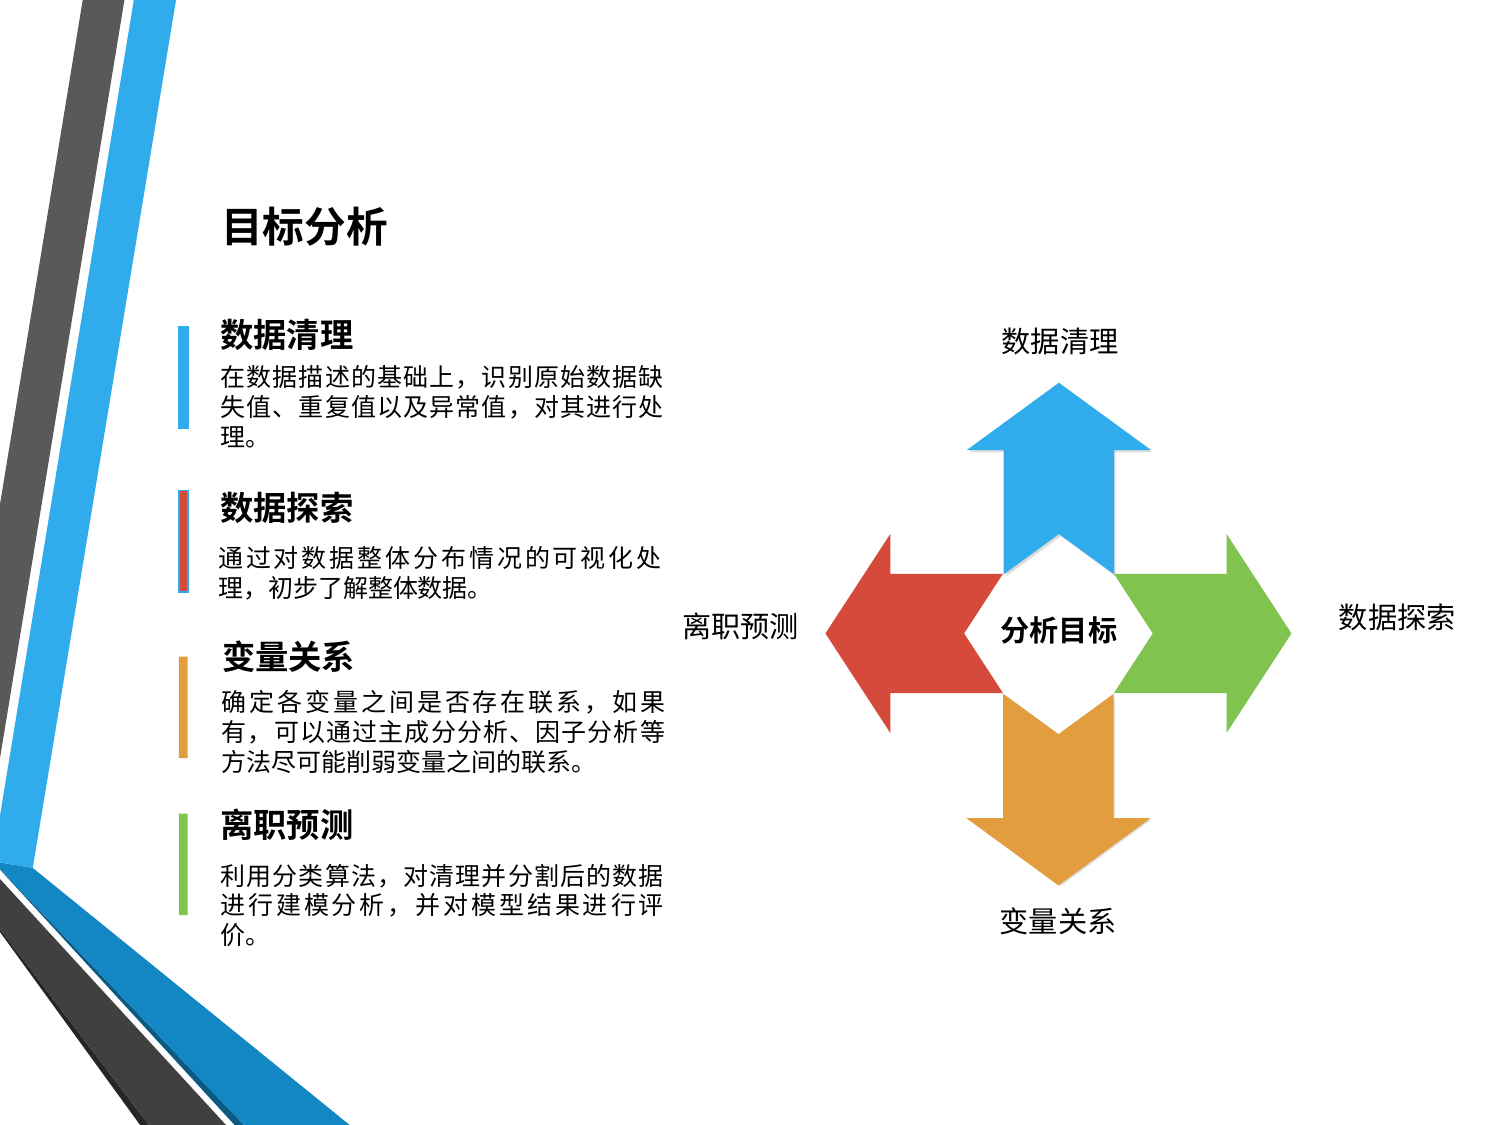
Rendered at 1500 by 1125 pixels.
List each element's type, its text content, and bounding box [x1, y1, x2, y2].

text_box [640, 306, 1500, 940]
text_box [178, 306, 681, 929]
text_box 目标分析 [206, 193, 404, 259]
